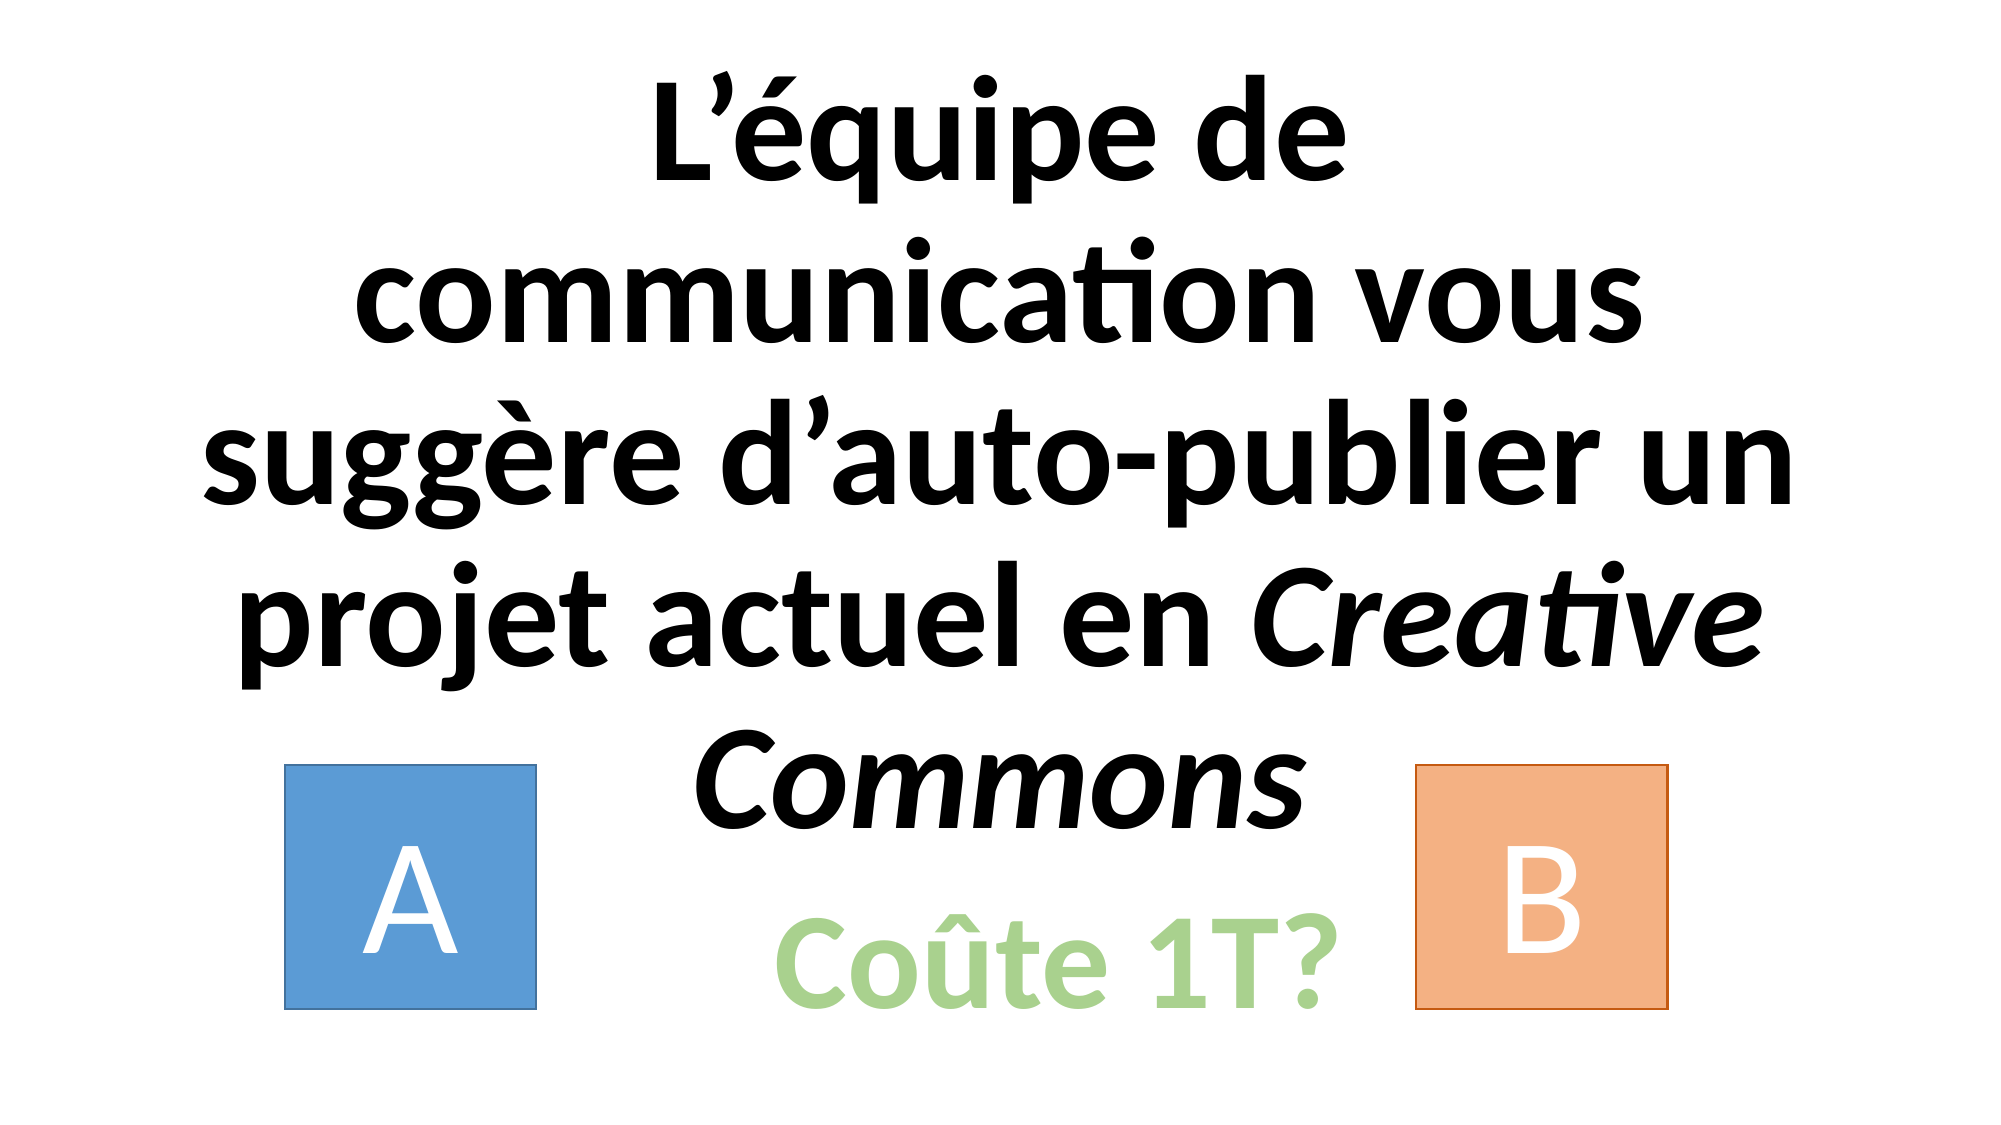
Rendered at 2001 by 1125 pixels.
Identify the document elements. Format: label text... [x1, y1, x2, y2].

list L’équipe de communication vous suggère d’auto-publier un projet actuel en Creative Commons [137, 43, 1863, 1089]
text_box A [284, 764, 537, 1010]
text_box B [1415, 764, 1669, 1010]
text_box Coûte 1T? [760, 863, 1359, 1044]
